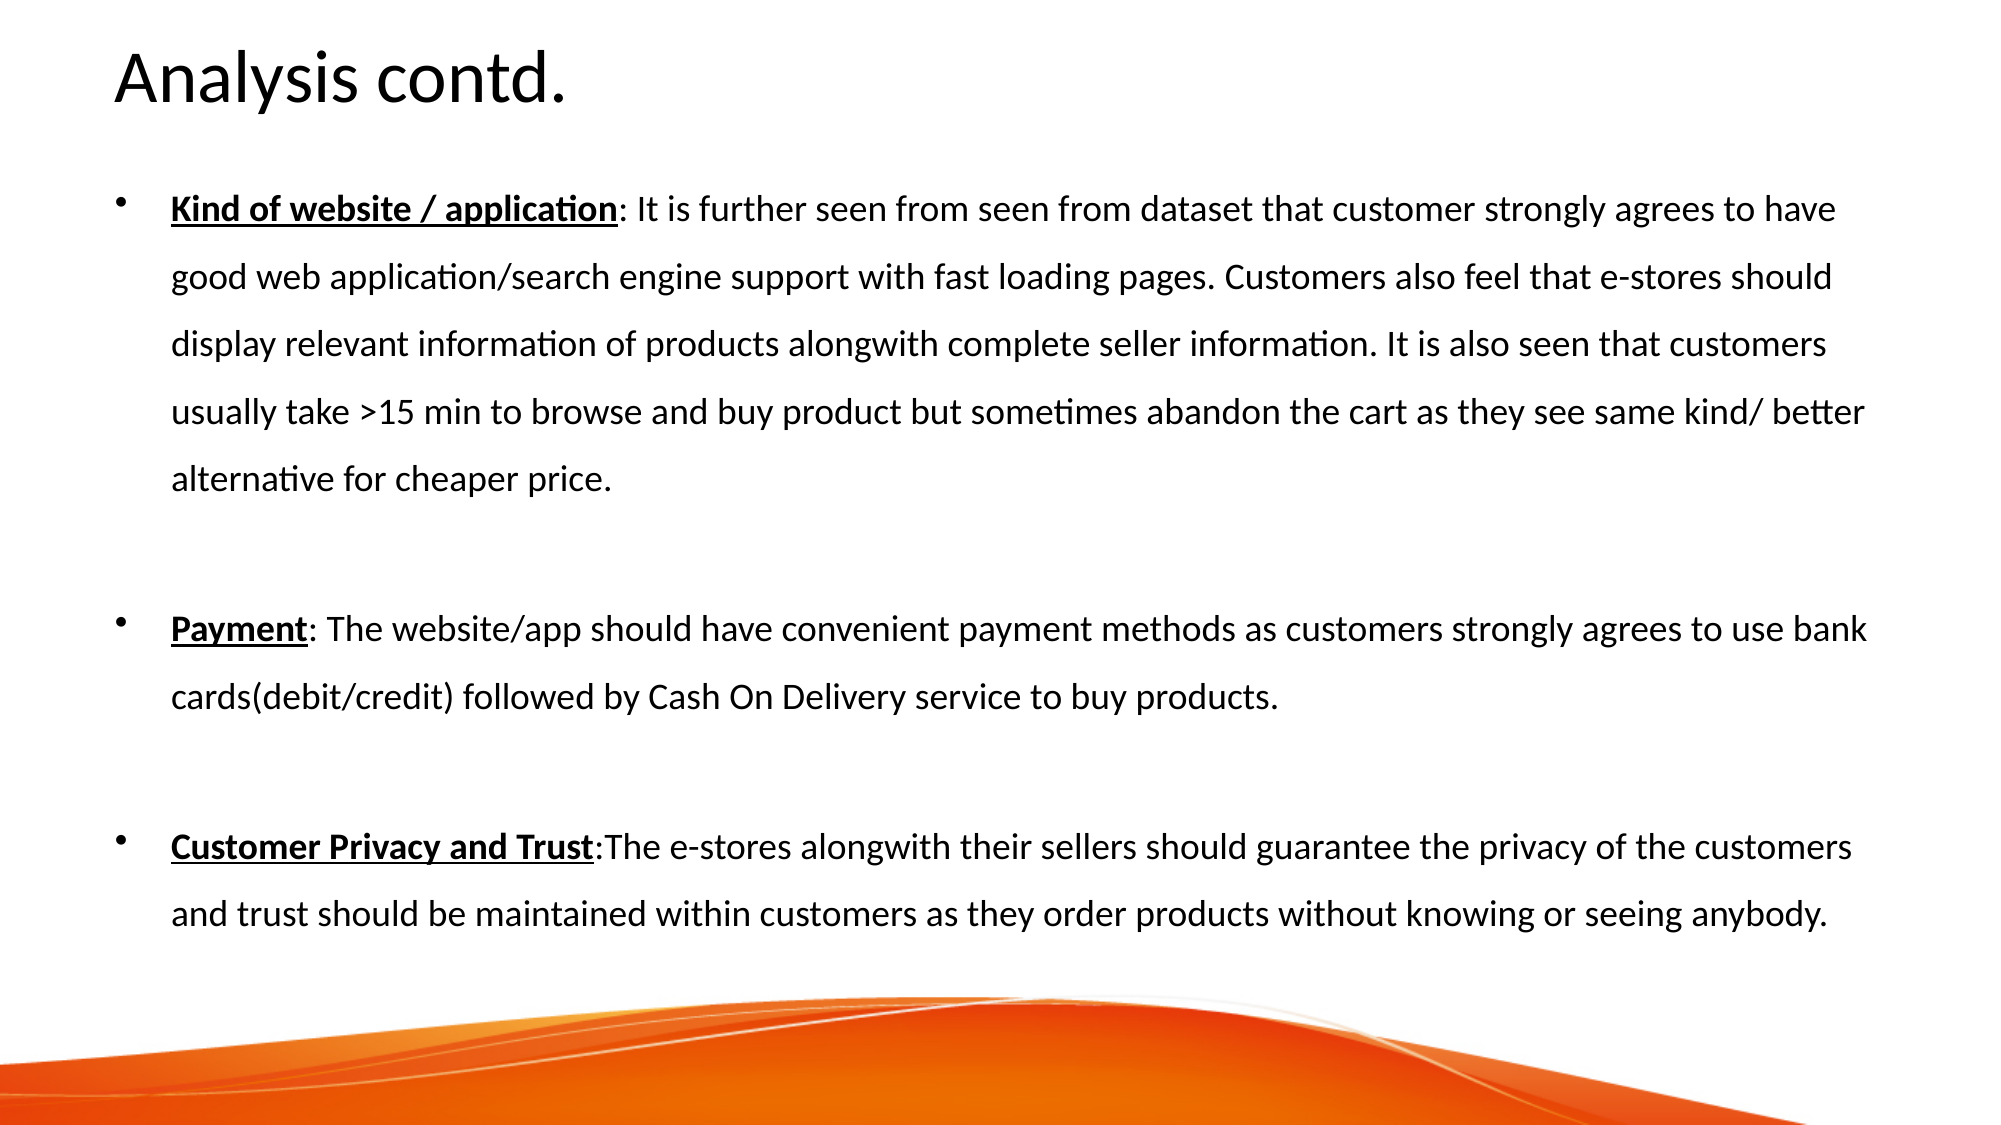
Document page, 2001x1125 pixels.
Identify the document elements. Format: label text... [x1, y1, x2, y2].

title Analysis contd. [99, 30, 1901, 154]
picture [0, 0, 2000, 1125]
list Kind of website / application: It is further seen from seen from dataset that customer strongly agrees to have good web application/search engine support with fast loading pages. Customers also feel that e-stores should display relevant information of products alongwith complete seller information. It is also seen that customers usually take >15 min to browse and buy product but sometimes abandon the cart as they see same kind/ better alternative for cheaper price. Payment: The website/app should have convenient payment methods as customers strongly agrees to use bank cards(debit/credit) followed by Cash On Delivery service to buy products. Customer Privacy and Trust:The e-stores alongwith their sellers should guarantee the privacy of the customers and trust should be maintained within customers as they order products without knowing or seeing anybody. [99, 154, 1901, 1009]
